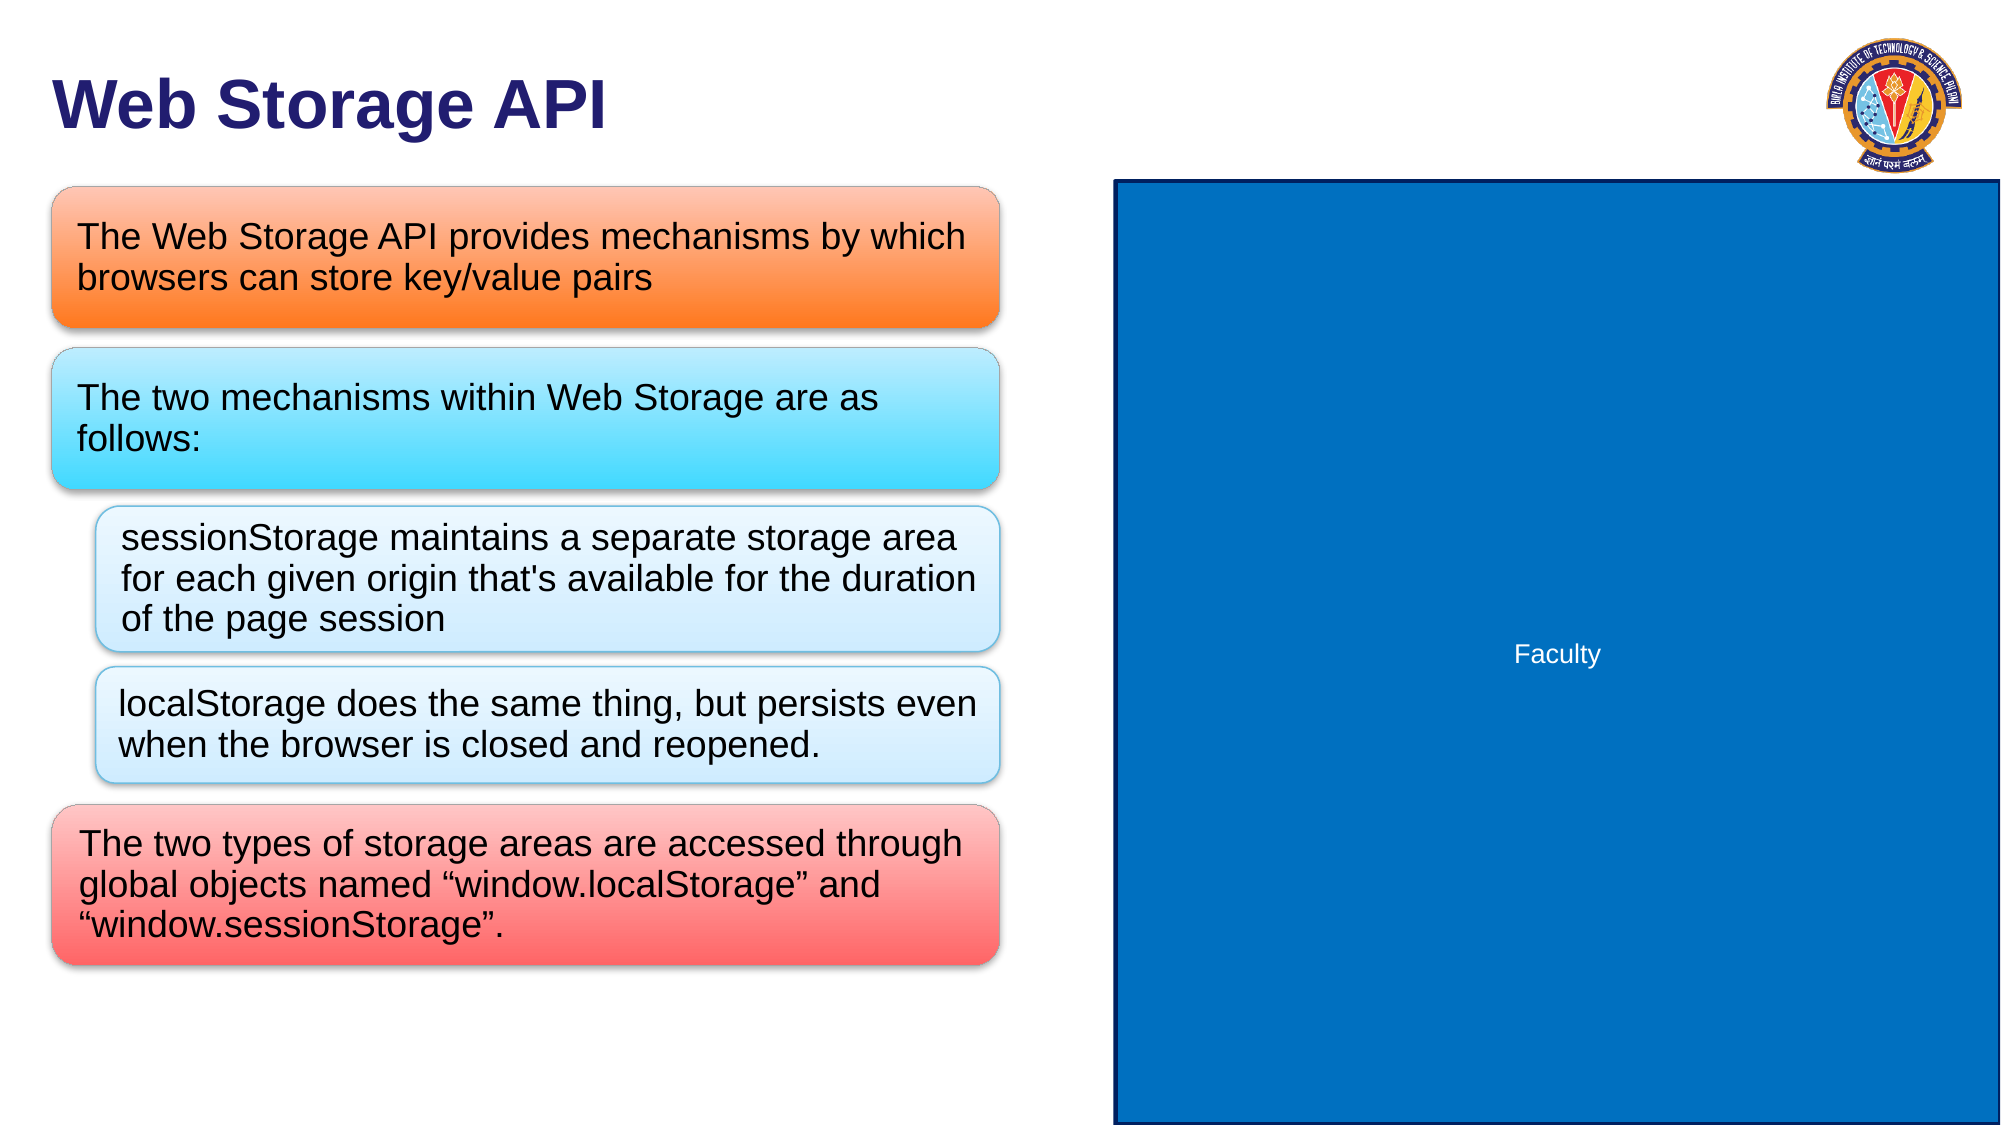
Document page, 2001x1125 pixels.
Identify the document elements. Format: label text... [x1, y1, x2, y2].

title Web Storage API [37, 38, 1810, 174]
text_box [95, 432, 1001, 856]
picture [1825, 38, 1962, 174]
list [51, 186, 1001, 966]
